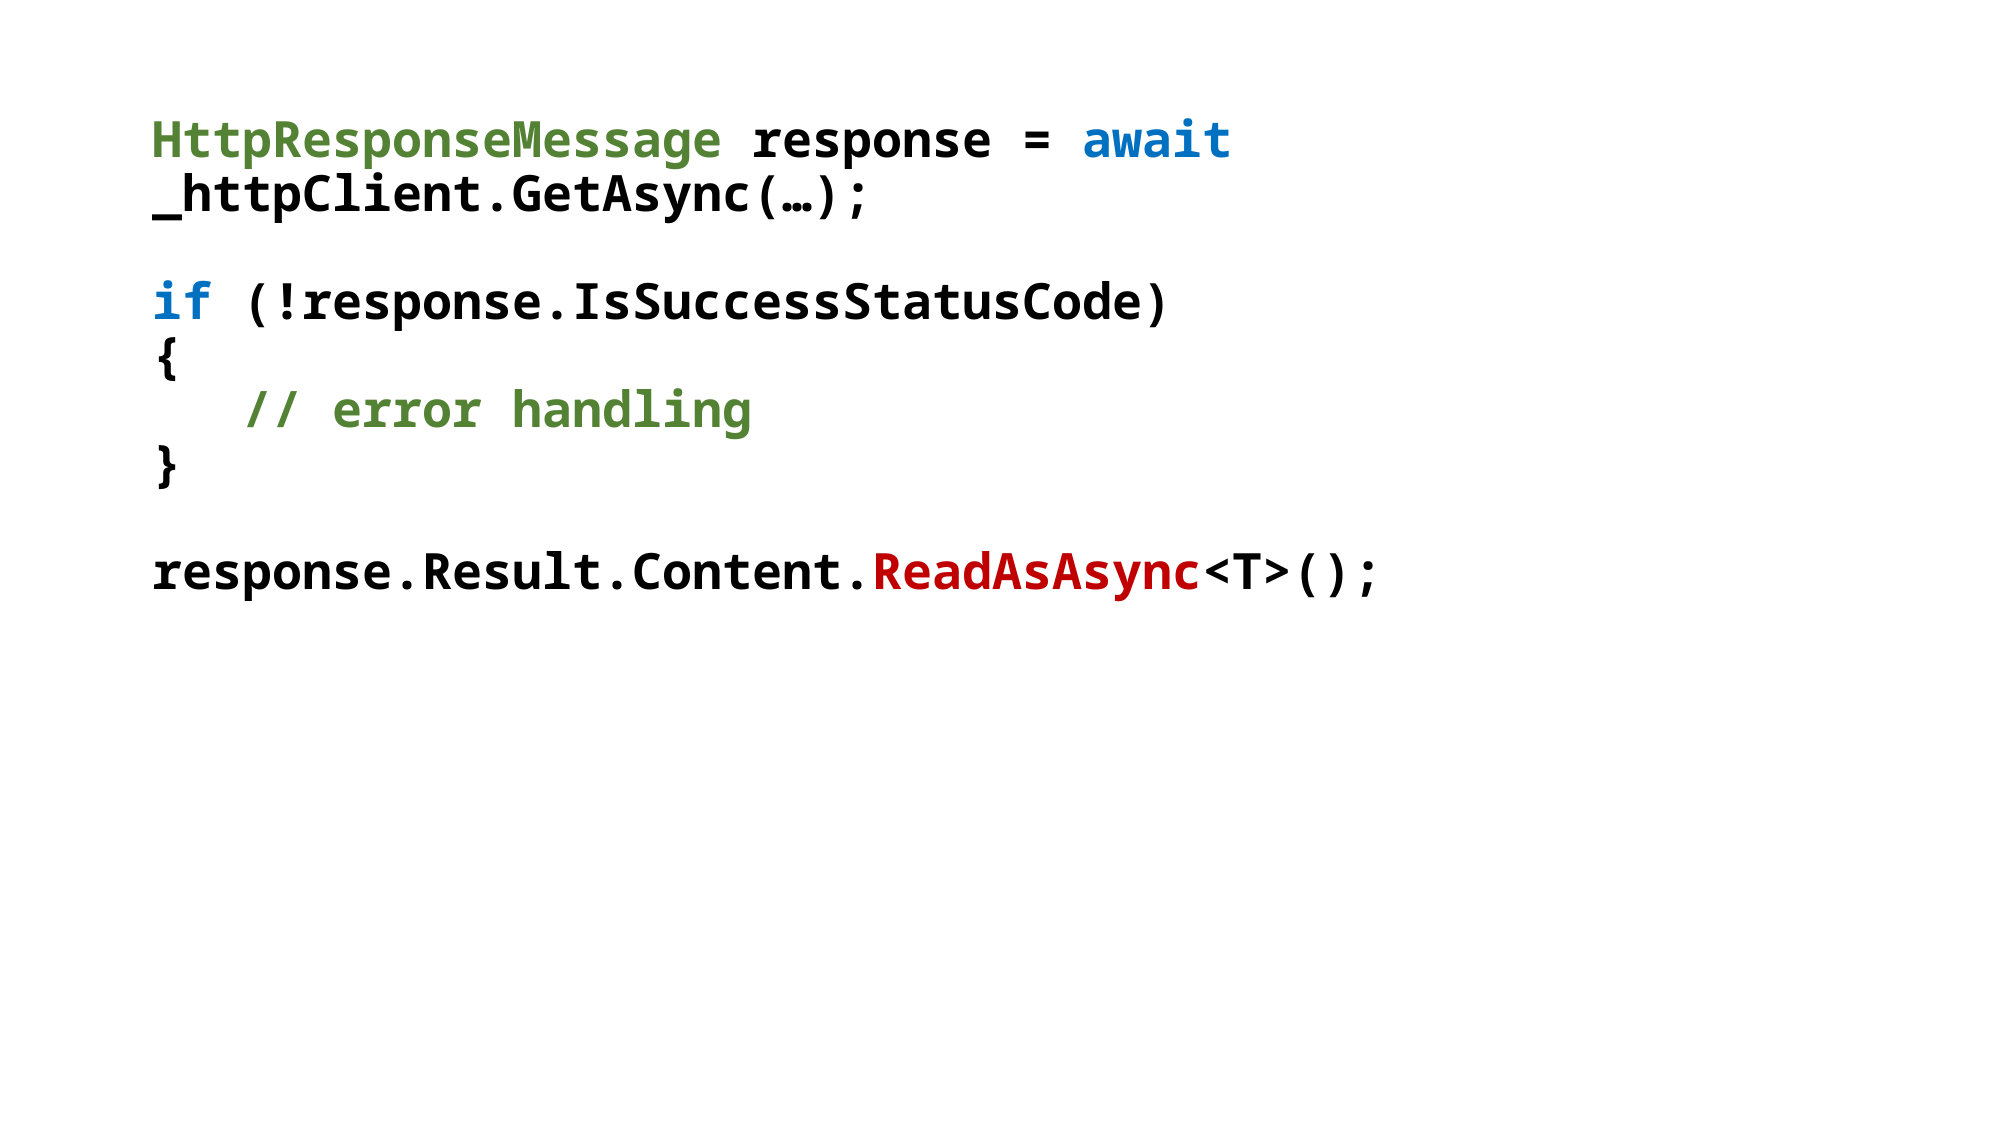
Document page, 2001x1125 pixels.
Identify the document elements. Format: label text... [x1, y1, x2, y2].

list HttpResponseMessage response = await _httpClient.GetAsync(…); if (!response.IsSuccessStatusCode) { // error handling } response.Result.Content.ReadAsAsync<T>(); [137, 107, 1863, 821]
